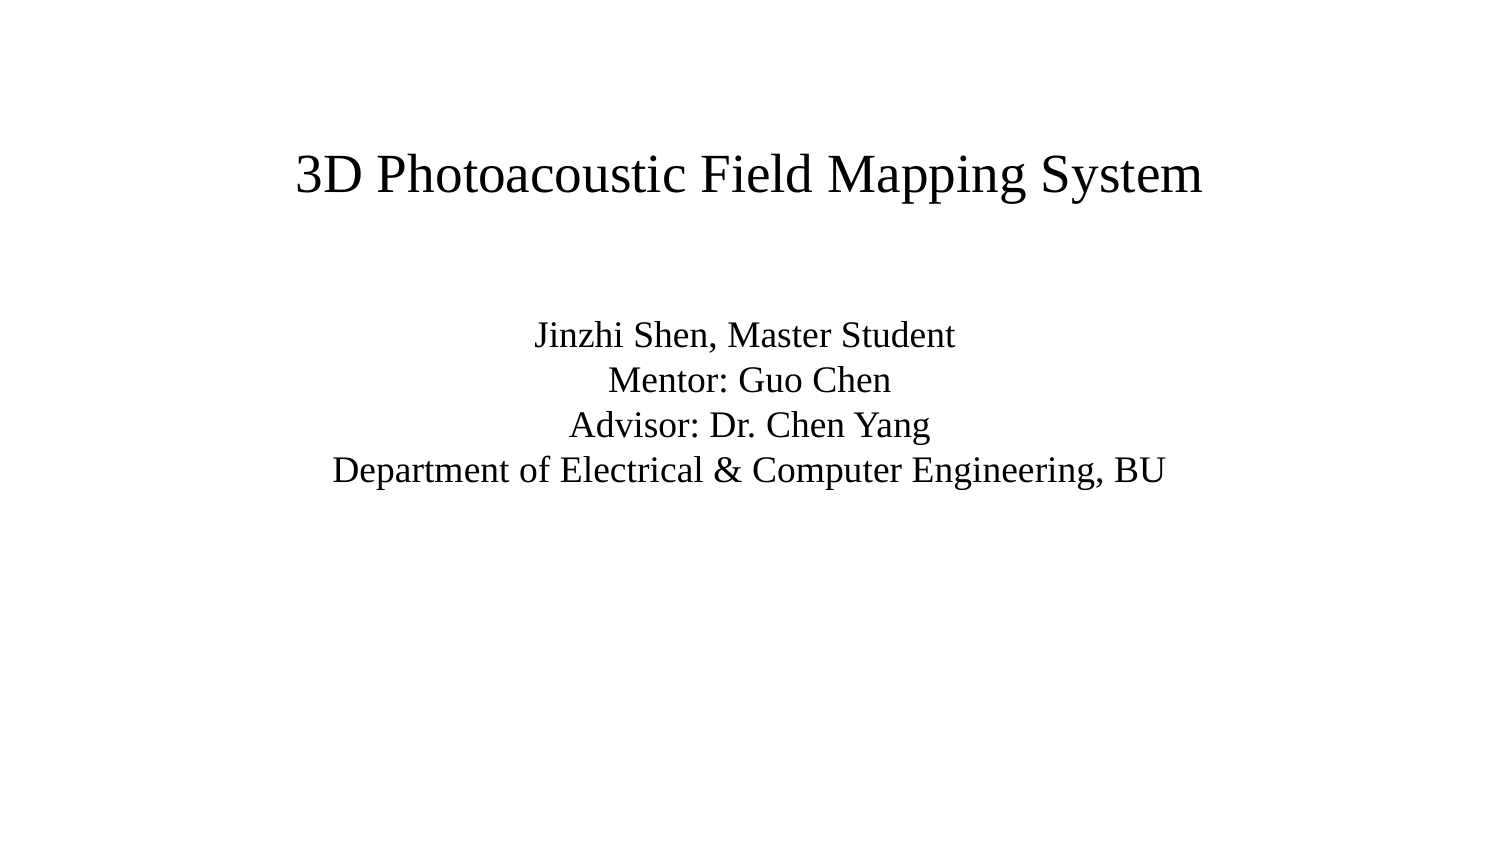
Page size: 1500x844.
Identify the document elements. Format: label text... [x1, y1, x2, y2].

subtitle Jinzhi Shen, Master Student Mentor: Guo Chen Advisor: Dr. Chen Yang Department of Electrical & Computer Engineering, BU [51, 294, 1449, 595]
title 3D Photoacoustic Field Mapping System [51, 122, 1449, 266]
